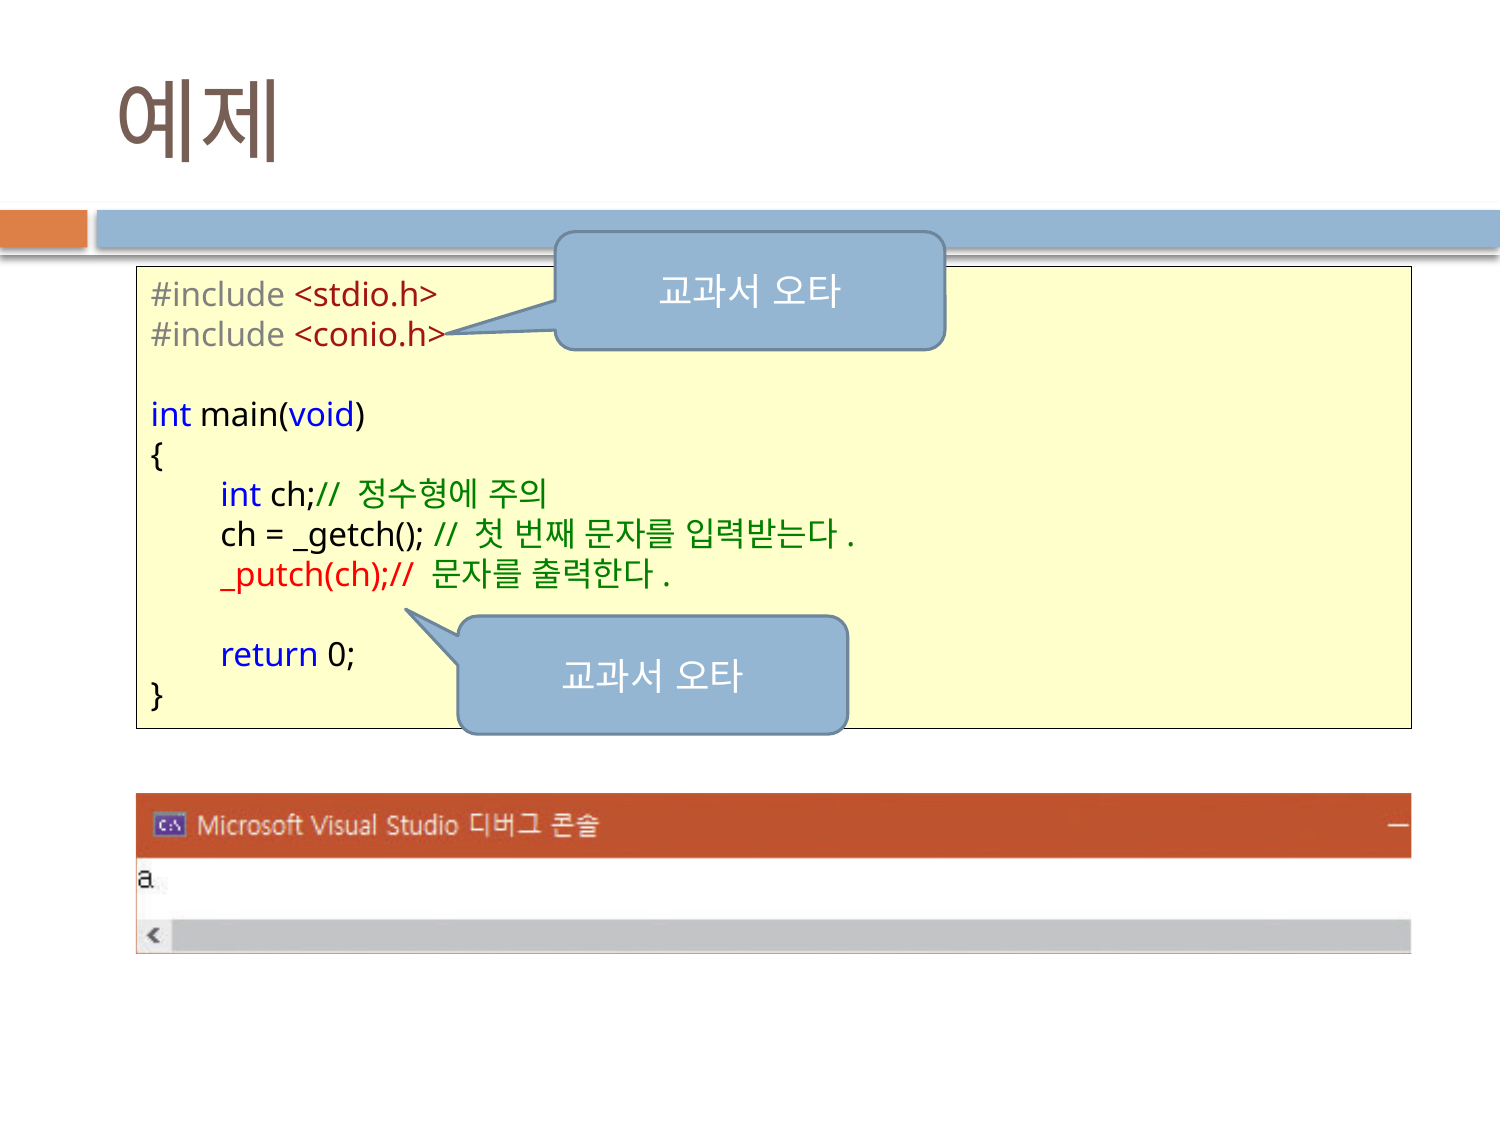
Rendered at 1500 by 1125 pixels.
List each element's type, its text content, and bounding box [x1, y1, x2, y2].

picture [135, 793, 1412, 954]
text_box #include <stdio.h> #include <conio.h> int main(void) { int ch;// 정수형에 주의 ch = _getch(); // 첫 번째 문자를 입력받는다. _putch(ch);// 문자를 출력한다. return 0; } [135, 266, 1412, 728]
title 예제 [99, 37, 1438, 200]
text_box 교과서 오타 [444, 230, 947, 352]
text_box 교과서 오타 [404, 607, 850, 736]
